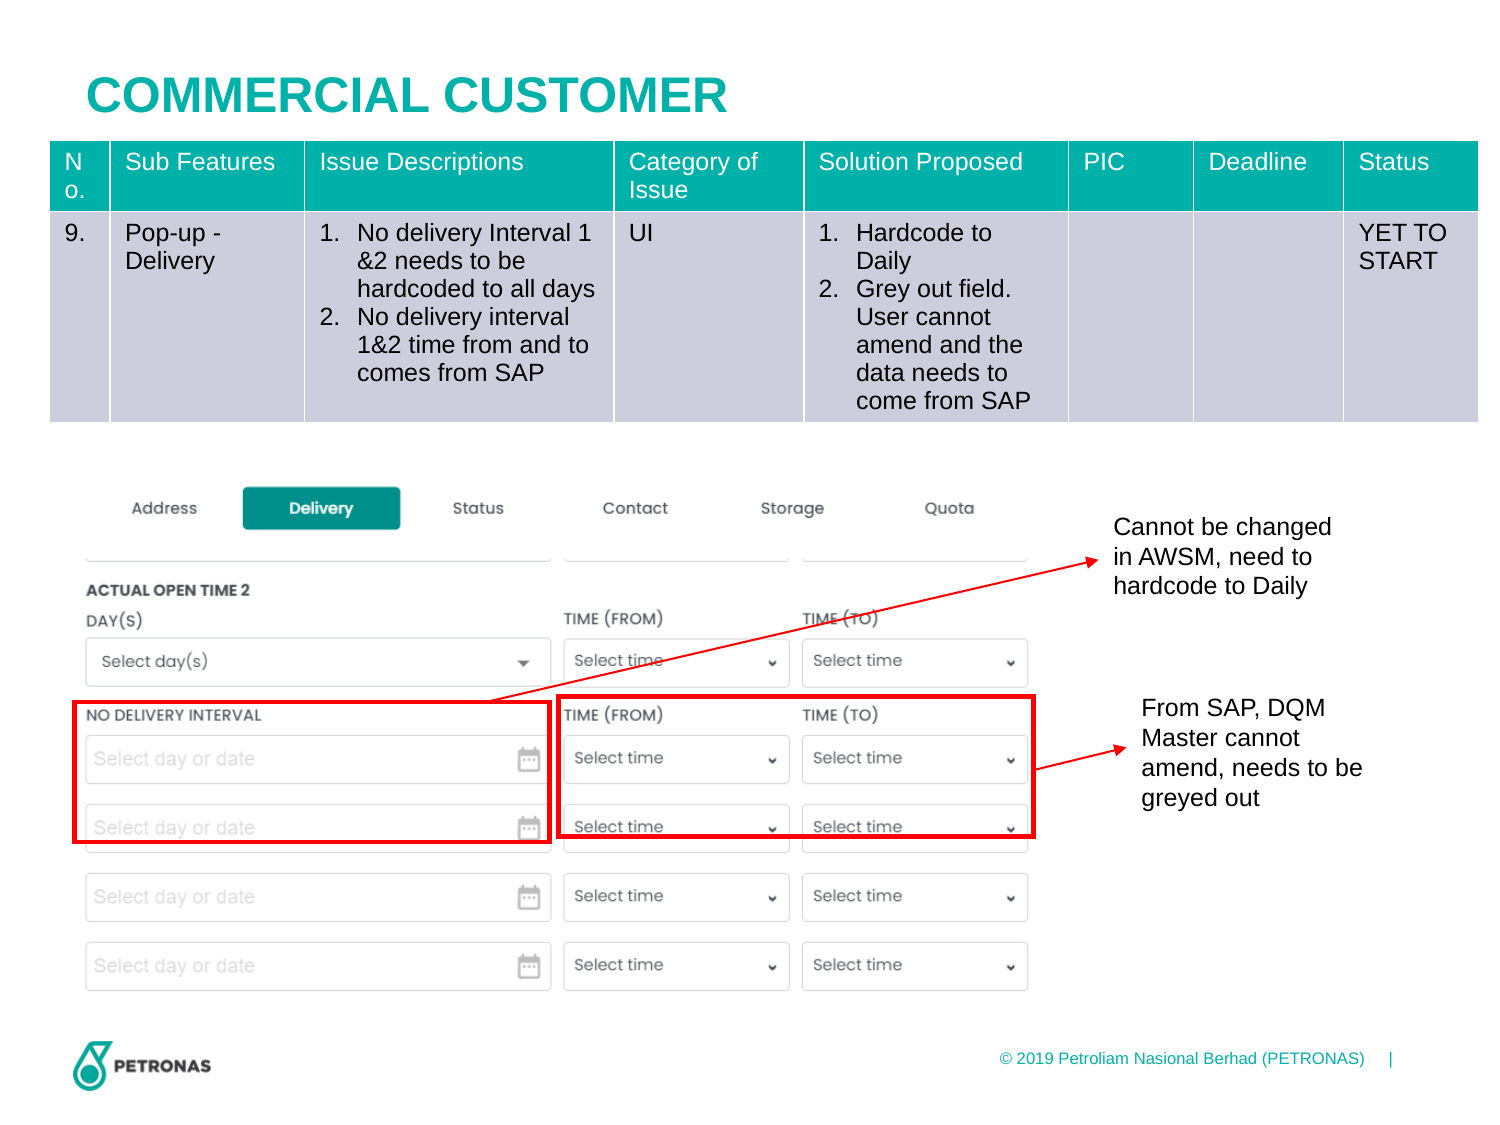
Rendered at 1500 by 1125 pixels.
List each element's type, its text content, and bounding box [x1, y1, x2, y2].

table_header Deadline [1194, 141, 1343, 211]
text_box From SAP, DQM Master cannot amend, needs to be greyed out [1126, 684, 1396, 820]
table_header Category of Issue [615, 141, 803, 211]
table_cell YET TO START [1344, 212, 1478, 422]
table_header Status [1344, 141, 1478, 211]
table_cell Pop-up - Delivery [111, 212, 304, 422]
table_header Sub Features [111, 141, 304, 211]
picture [73, 1041, 211, 1091]
table_cell UI [615, 212, 803, 422]
text_box [73, 701, 80, 843]
table_cell [1194, 212, 1343, 422]
table_cell Hardcode to Daily Grey out field. User cannot amend and the data needs to come from SAP [805, 212, 1068, 422]
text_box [1033, 747, 1127, 771]
title COMMERCIAL CUSTOMER [70, 61, 1430, 139]
table_cell No delivery Interval 1 &2 needs to be hardcoded to all days No delivery interval 1&2 time from and to comes from SAP [305, 212, 613, 422]
table_cell [1069, 212, 1193, 422]
table_header Solution Proposed [805, 141, 1068, 211]
text_box Cannot be changed in AWSM, need to hardcode to Daily [1098, 502, 1368, 608]
table_header Issue Descriptions [305, 141, 613, 211]
table_cell 9. [50, 212, 109, 422]
table_header No. [50, 141, 109, 211]
table_header PIC [1069, 141, 1193, 211]
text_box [486, 559, 1099, 702]
picture [80, 482, 1036, 1013]
